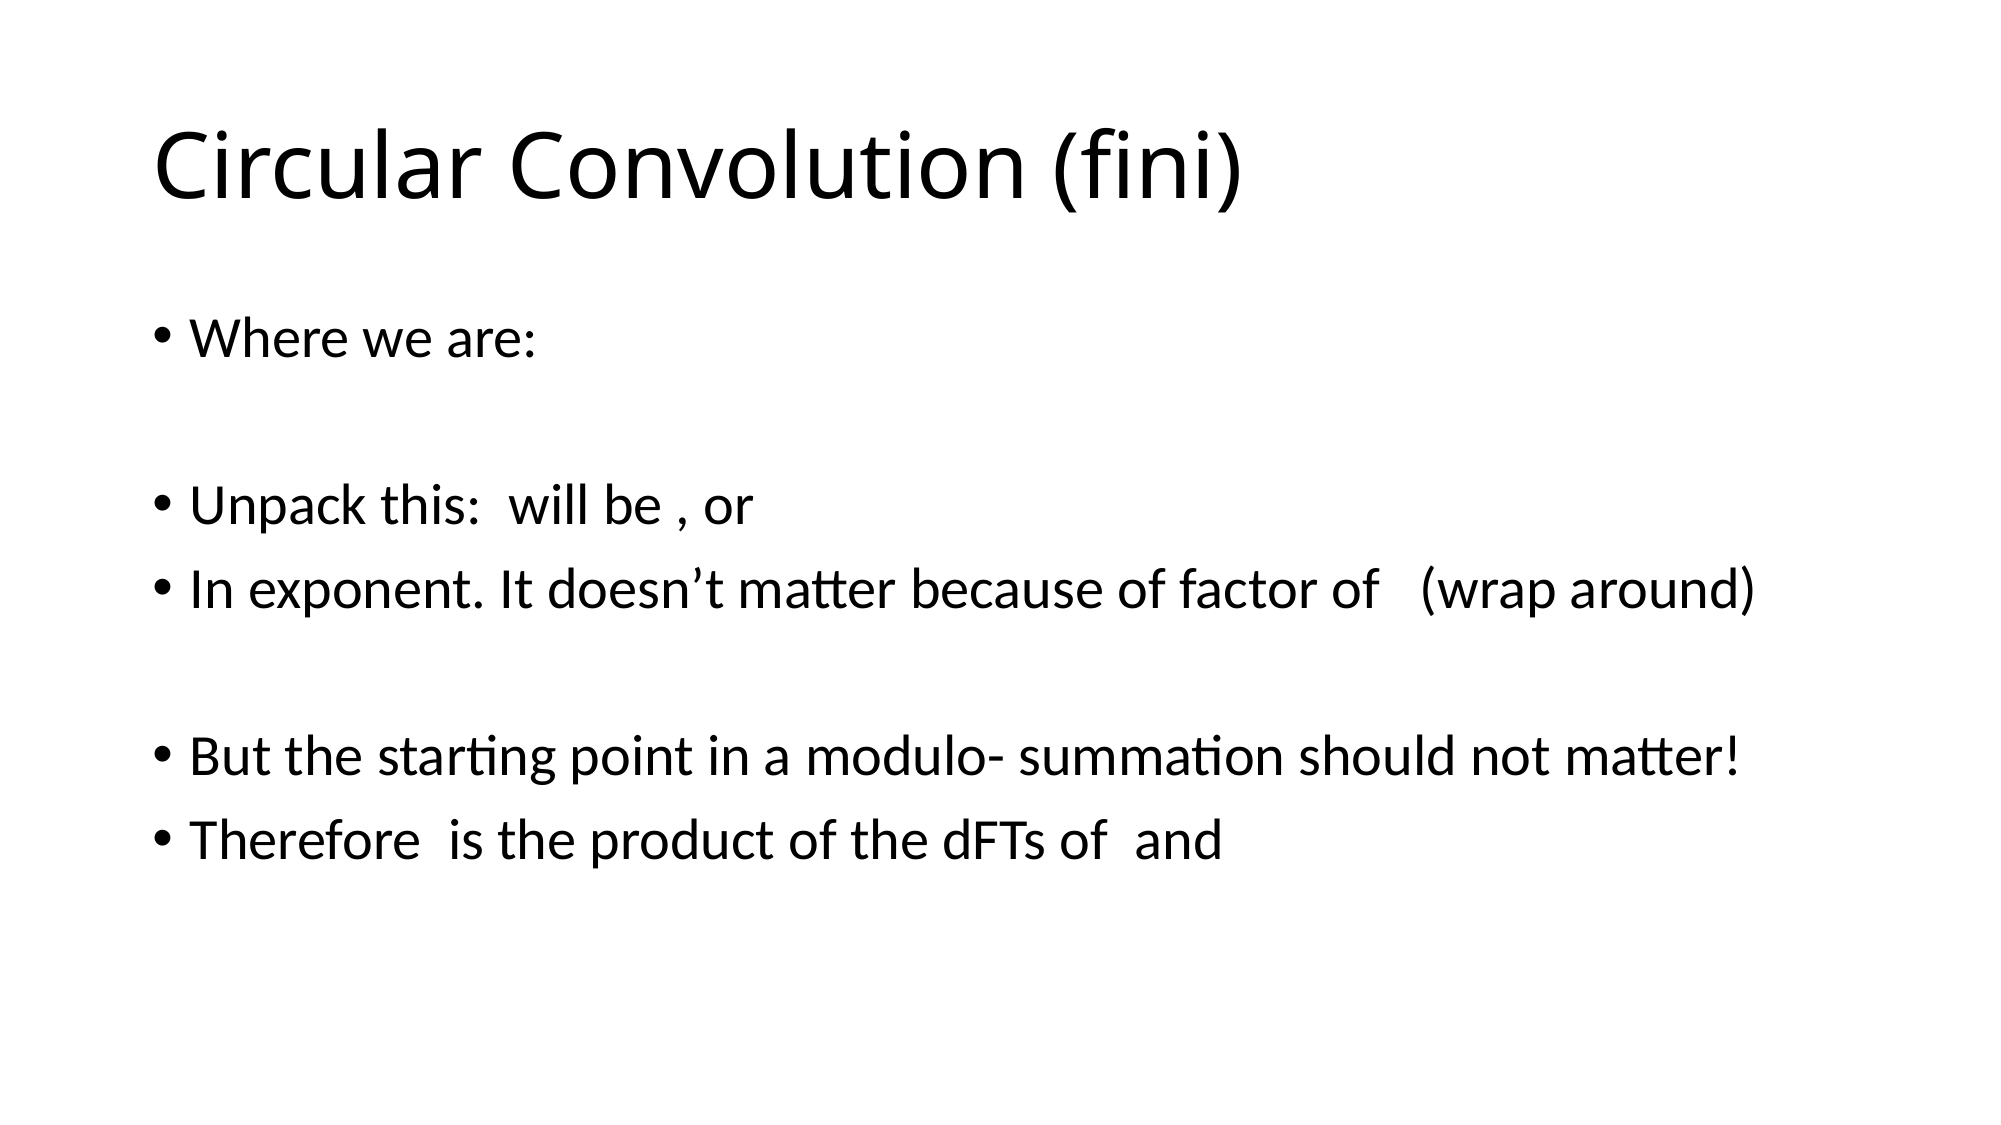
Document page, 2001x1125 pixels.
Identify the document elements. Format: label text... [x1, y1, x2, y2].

title Circular Convolution (fini) [137, 59, 1863, 278]
